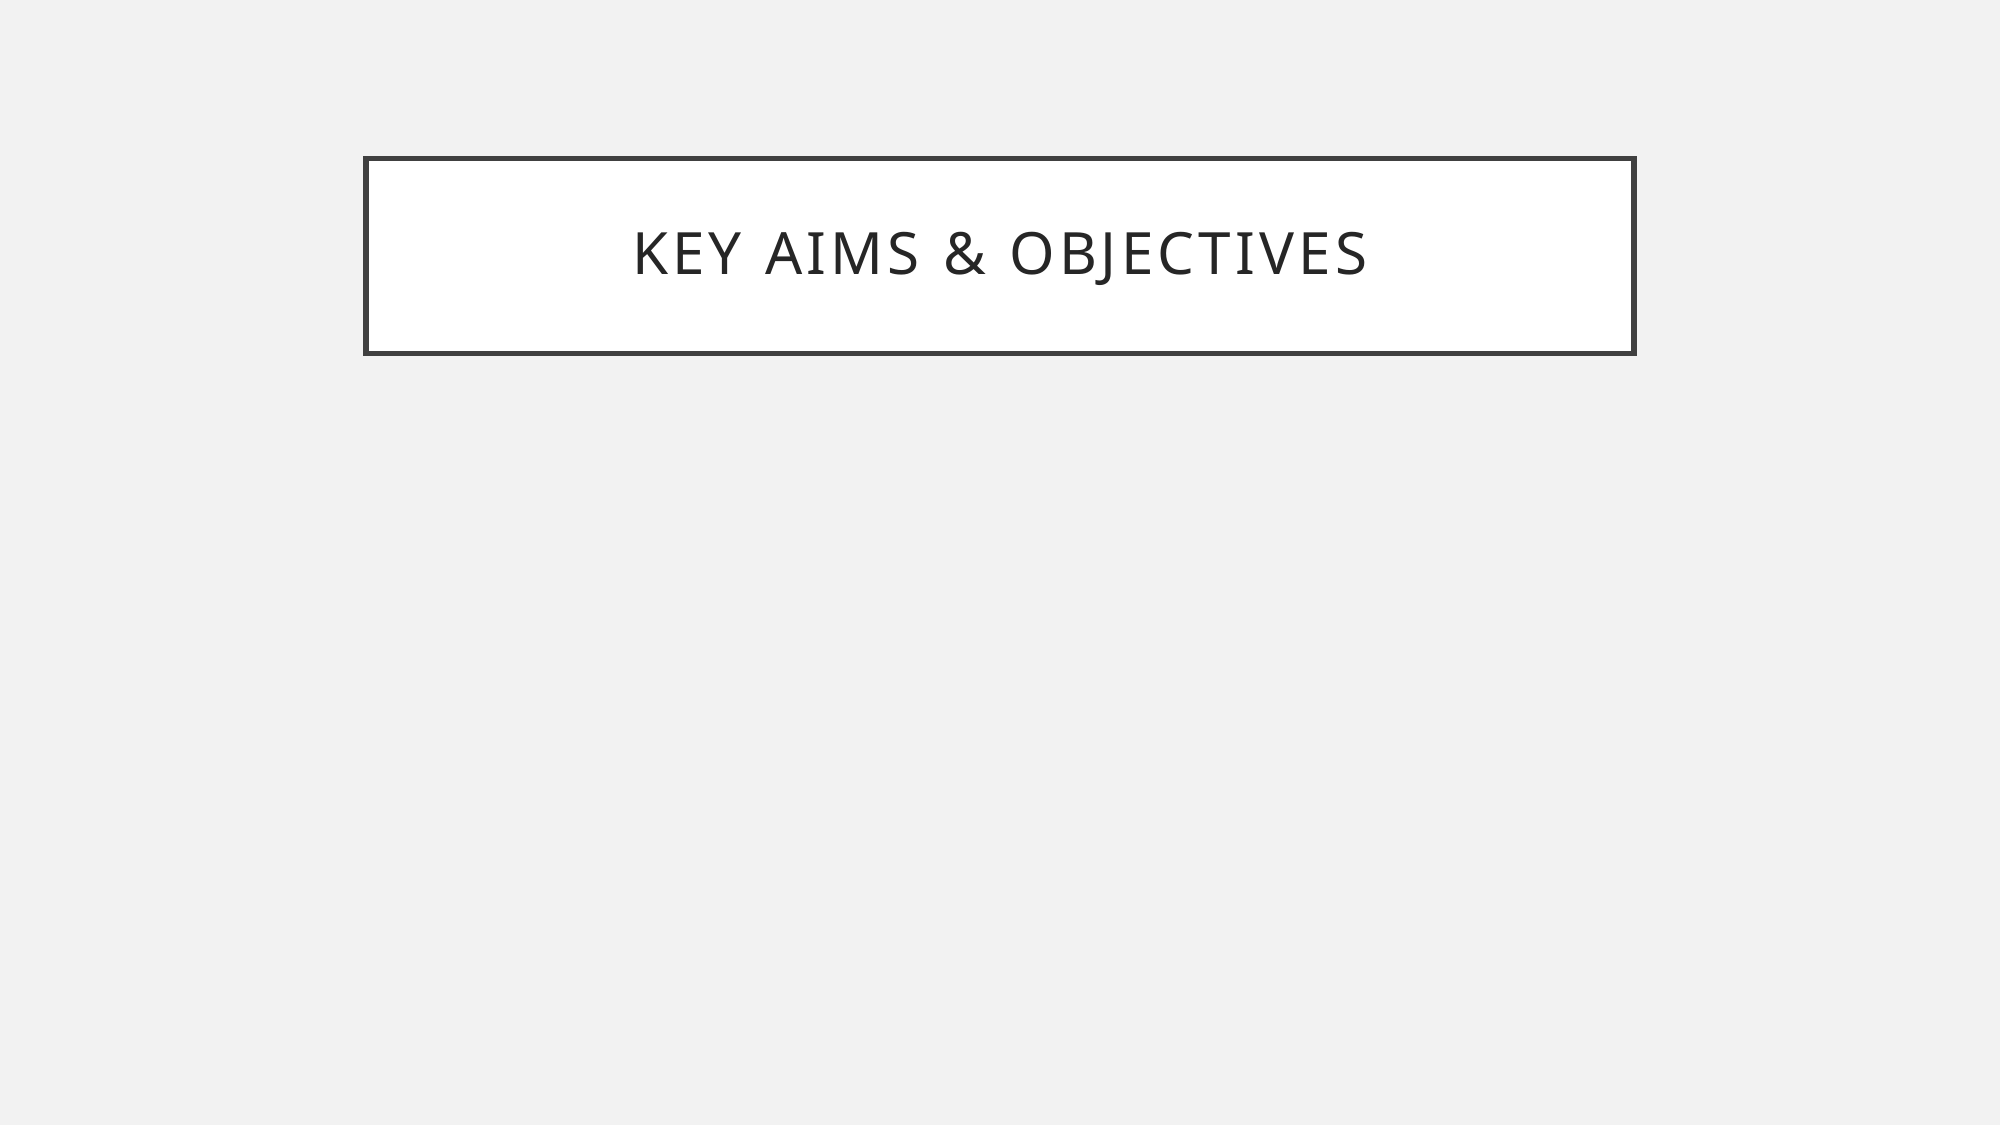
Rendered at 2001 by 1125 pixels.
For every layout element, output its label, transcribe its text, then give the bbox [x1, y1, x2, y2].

title Key aims & objectives [363, 156, 1637, 356]
